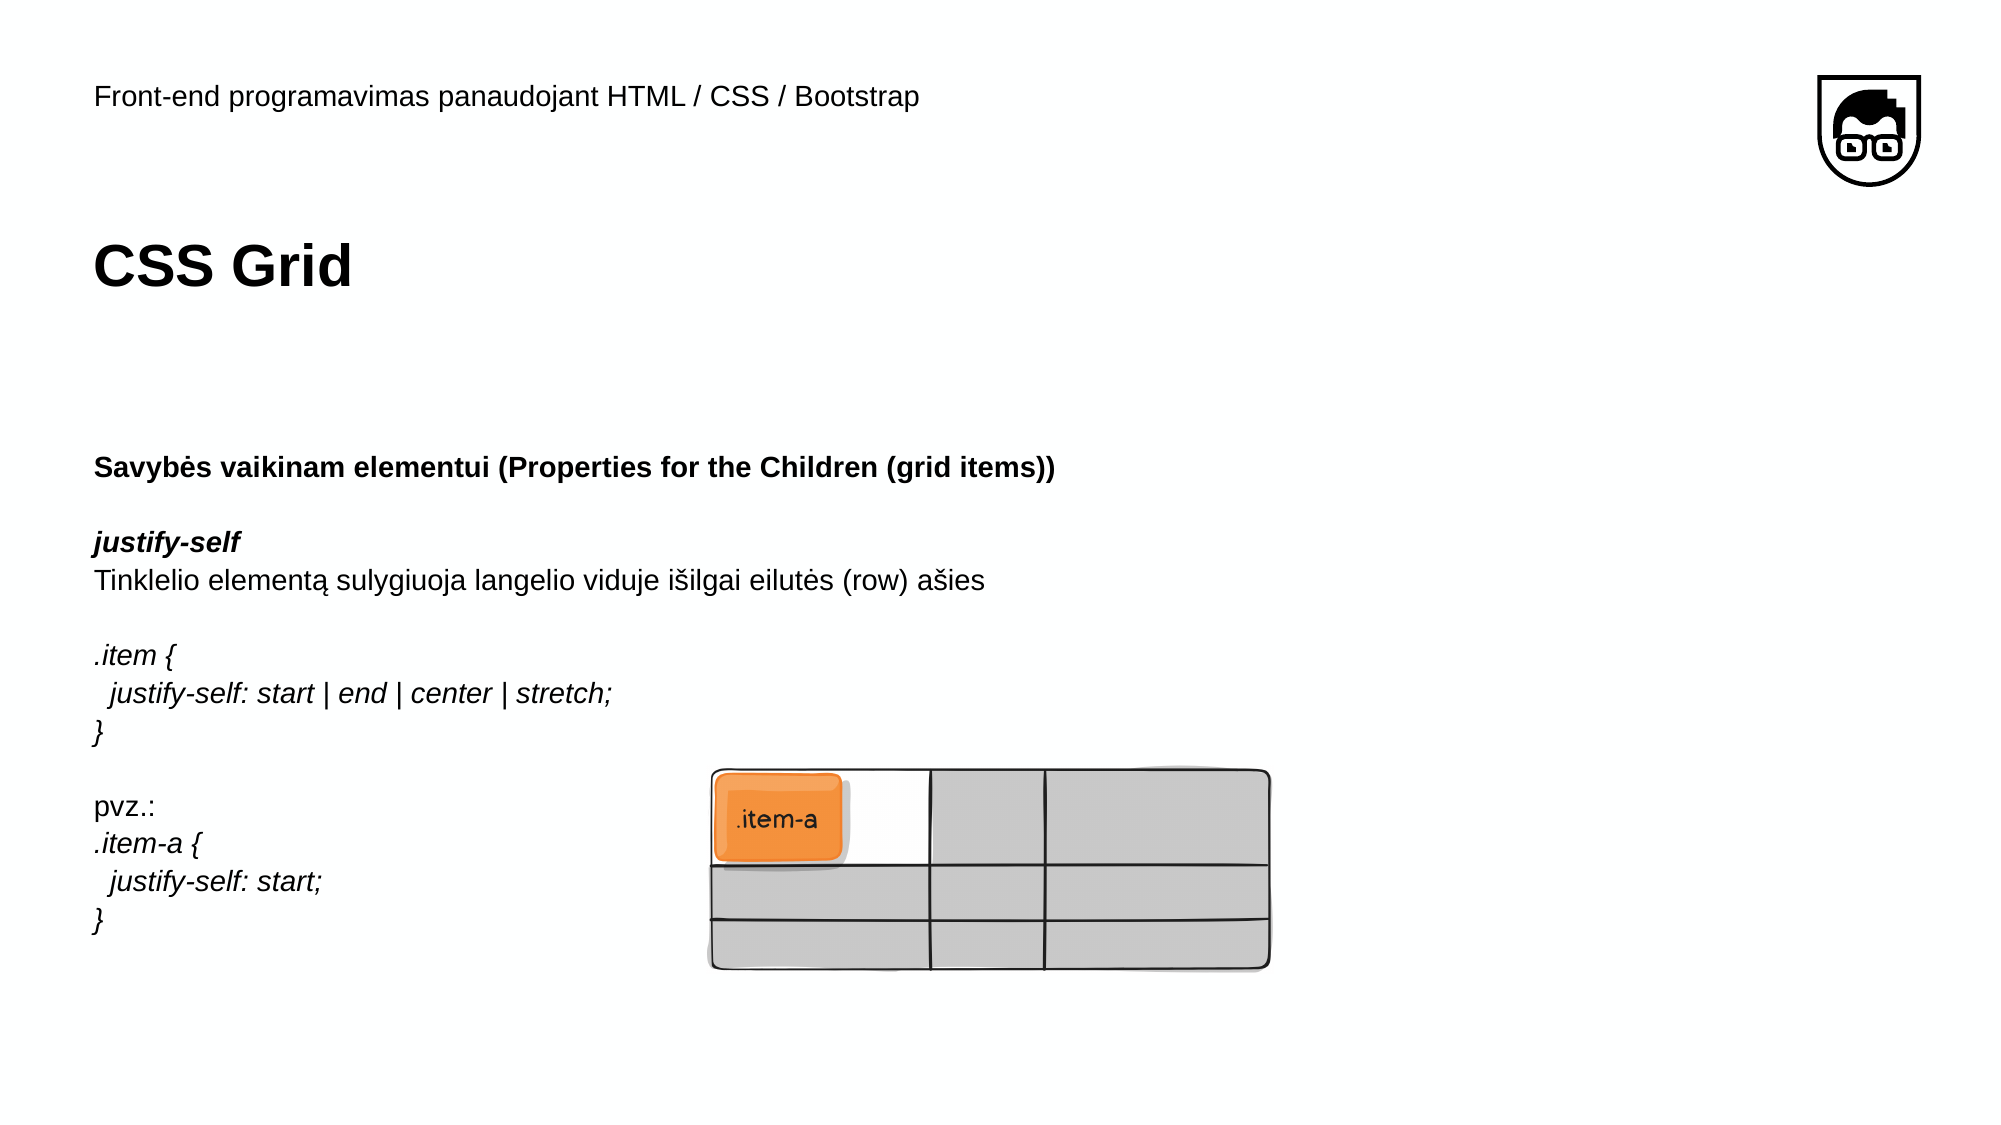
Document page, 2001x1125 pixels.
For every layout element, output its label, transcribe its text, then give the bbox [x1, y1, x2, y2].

list Savybės vaikinam elementui (Properties for the Children (grid items)) justify-self Tinklelio elementą sulygiuoja langelio viduje išilgai eilutės (row) ašies .item { justify-self: start | end | center | stretch; } pvz.: .item-a { justify-self: start; } [78, 438, 1861, 1125]
list Front-end programavimas panaudojant HTML / CSS / Bootstrap [78, 75, 1102, 150]
picture [706, 765, 1275, 974]
title CSS Grid [78, 224, 1851, 438]
